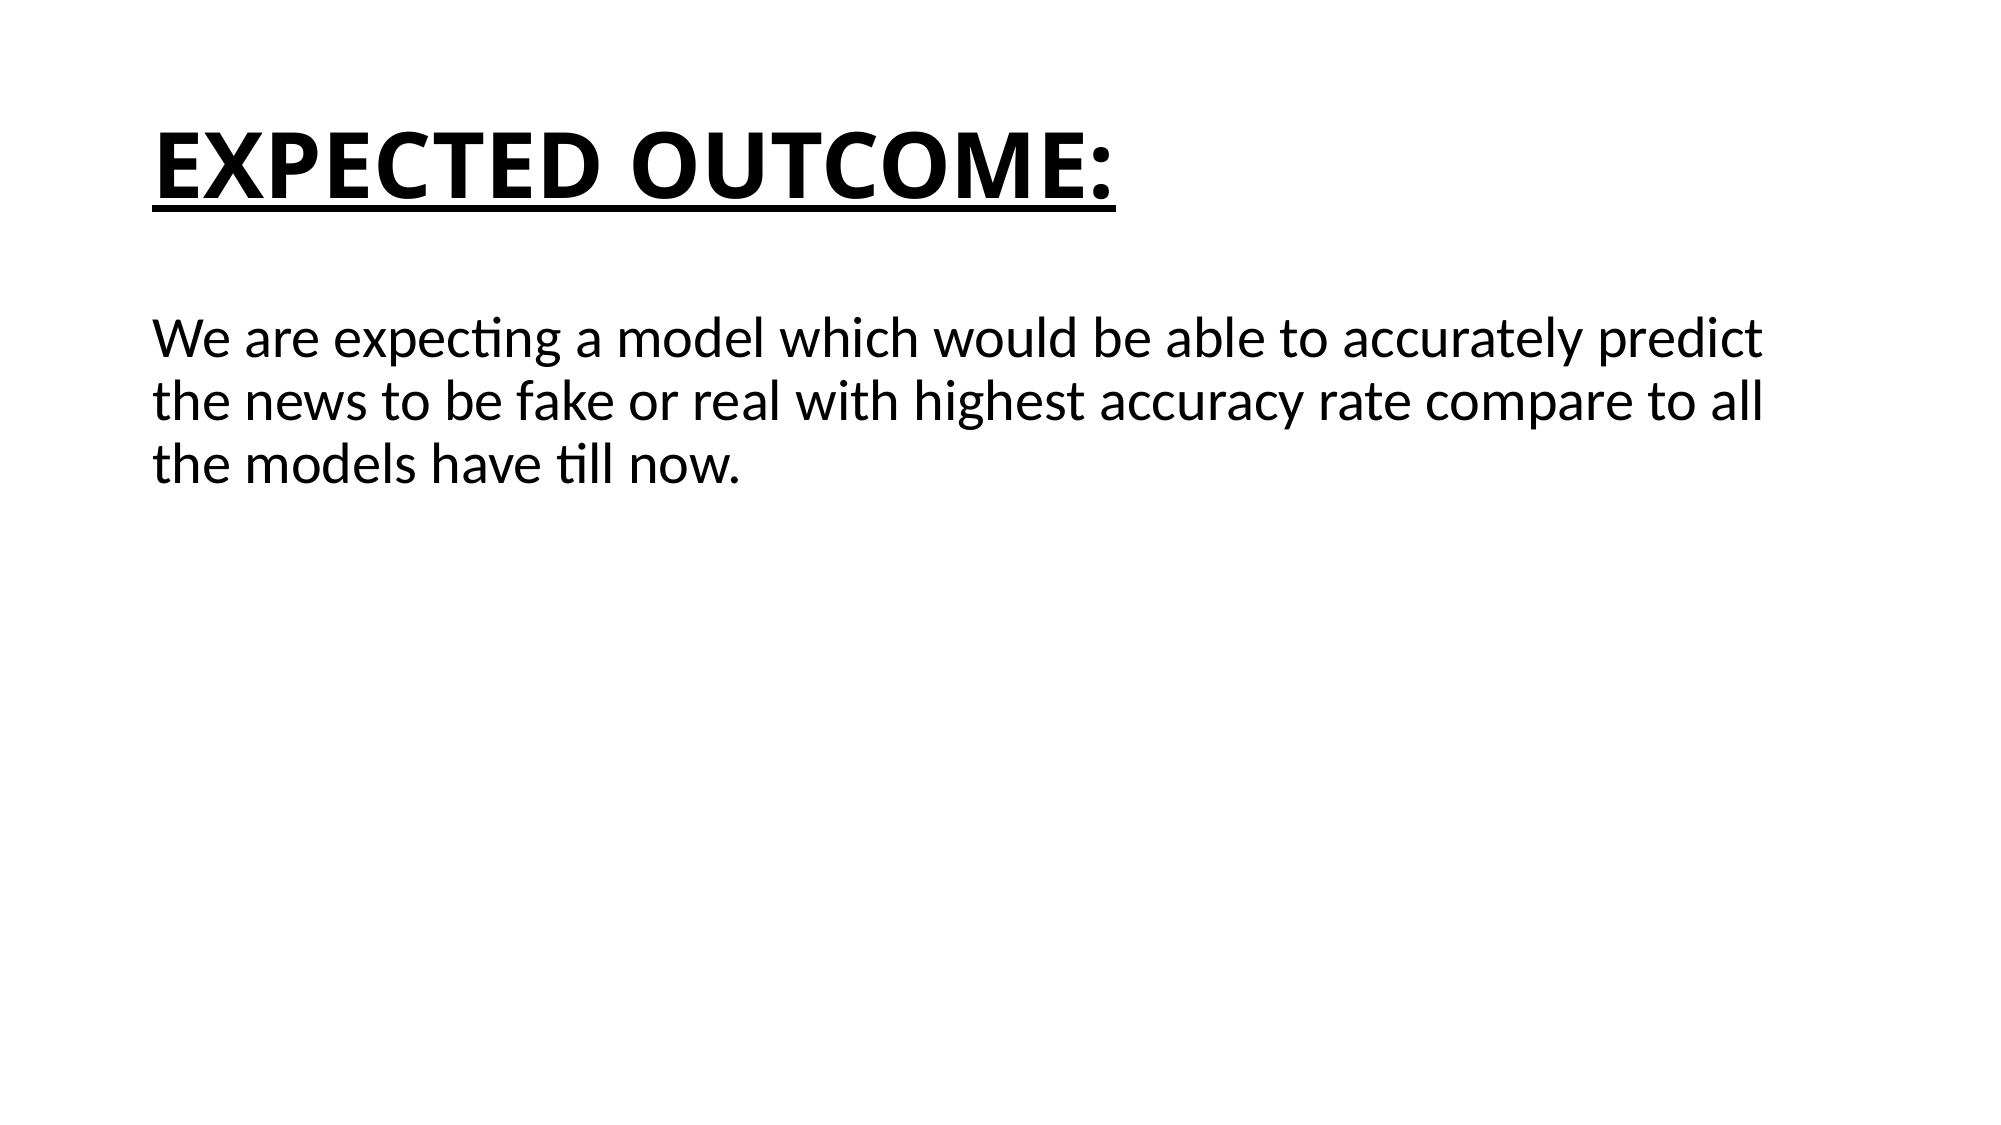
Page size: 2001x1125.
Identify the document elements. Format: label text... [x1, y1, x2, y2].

list We are expecting a model which would be able to accurately predict the news to be fake or real with highest accuracy rate compare to all the models have till now. [137, 299, 1863, 1014]
title EXPECTED OUTCOME: [137, 59, 1863, 278]
